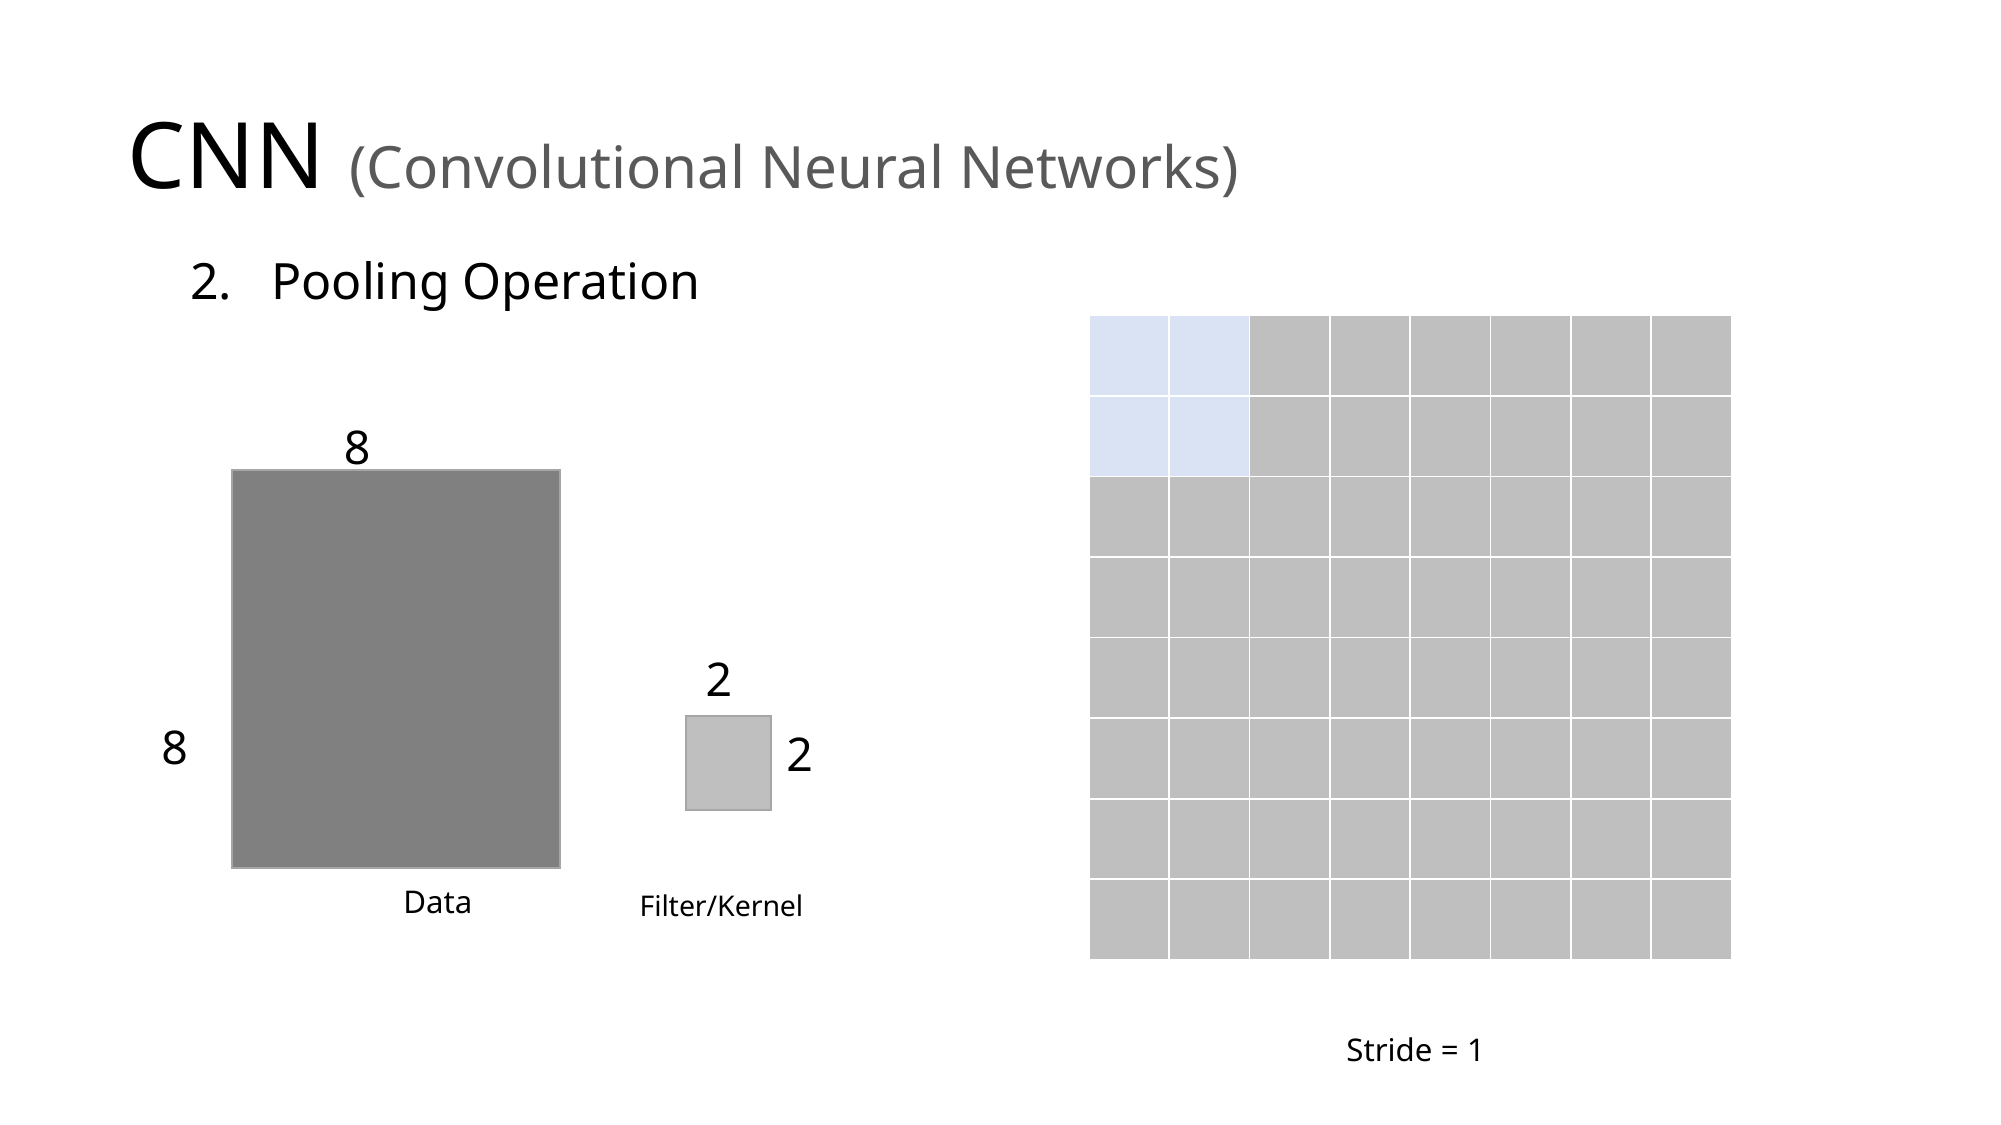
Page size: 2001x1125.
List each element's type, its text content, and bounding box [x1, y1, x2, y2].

text_box 2 [690, 614, 992, 714]
table_cell [1090, 719, 1168, 798]
table_cell [1090, 477, 1168, 556]
table_cell [1170, 638, 1249, 717]
table_cell [1170, 397, 1249, 476]
text_box Stride = 1 [1331, 999, 1548, 1099]
table_header [1331, 316, 1409, 395]
table_cell [1572, 719, 1650, 798]
text_box 2 [771, 689, 1072, 789]
table_cell [1250, 477, 1329, 556]
table_cell [1331, 397, 1409, 476]
table_cell [1491, 638, 1570, 717]
table_cell [1411, 397, 1490, 476]
table_cell [1411, 477, 1490, 556]
table_header [1491, 316, 1570, 395]
table_cell [1572, 800, 1650, 878]
table_cell [1170, 800, 1249, 878]
text_box 2. Pooling Operation [175, 211, 1440, 418]
table_cell [1331, 477, 1409, 556]
table_cell [1652, 800, 1731, 878]
table_header [1250, 316, 1329, 395]
table_header [1652, 316, 1731, 395]
table_cell [1491, 397, 1570, 476]
table_cell [1411, 558, 1490, 637]
table_cell [1652, 477, 1731, 556]
table_cell [1331, 558, 1409, 637]
text_box CNN (Convolutional Neural Networks) [112, 50, 1838, 268]
table_cell [1250, 800, 1329, 878]
table_cell [1491, 719, 1570, 798]
table_cell [1491, 800, 1570, 878]
table_cell [1652, 558, 1731, 637]
table_cell [1250, 558, 1329, 637]
table_cell [1411, 719, 1490, 798]
table_header [1411, 316, 1490, 395]
table_cell [1572, 558, 1650, 637]
table_cell [1170, 719, 1249, 798]
table_cell [1250, 719, 1329, 798]
table_cell [1331, 880, 1409, 959]
table_cell [1572, 477, 1650, 556]
table_cell [1411, 800, 1490, 878]
table_cell [1652, 638, 1731, 717]
text_box Data [388, 855, 605, 955]
table_cell [1411, 638, 1490, 717]
table_cell [1491, 558, 1570, 637]
table_cell [1090, 880, 1168, 959]
text_box [231, 469, 561, 869]
table_cell [1331, 719, 1409, 798]
table_cell [1090, 800, 1168, 878]
table_cell [1090, 397, 1168, 476]
table_header [1090, 316, 1168, 395]
table_cell [1250, 638, 1329, 717]
text_box Filter/Kernel [624, 863, 841, 962]
table_cell [1331, 800, 1409, 878]
table_cell [1572, 397, 1650, 476]
table_cell [1170, 880, 1249, 959]
table_cell [1491, 880, 1570, 959]
table_cell [1411, 880, 1490, 959]
table_header [1170, 316, 1249, 395]
list 8 [328, 418, 630, 482]
table_cell [1090, 558, 1168, 637]
table_cell [1170, 558, 1249, 637]
table_cell [1250, 397, 1329, 476]
table_cell [1652, 397, 1731, 476]
table_cell [1170, 477, 1249, 556]
table_cell [1331, 638, 1409, 717]
table_cell [1250, 880, 1329, 959]
table_cell [1090, 638, 1168, 717]
text_box [685, 715, 772, 811]
table_cell [1652, 719, 1731, 798]
table_cell [1572, 880, 1650, 959]
text_box 8 [146, 682, 447, 782]
table_cell [1652, 880, 1731, 959]
table_cell [1491, 477, 1570, 556]
table_cell [1572, 638, 1650, 717]
table_header [1572, 316, 1650, 395]
